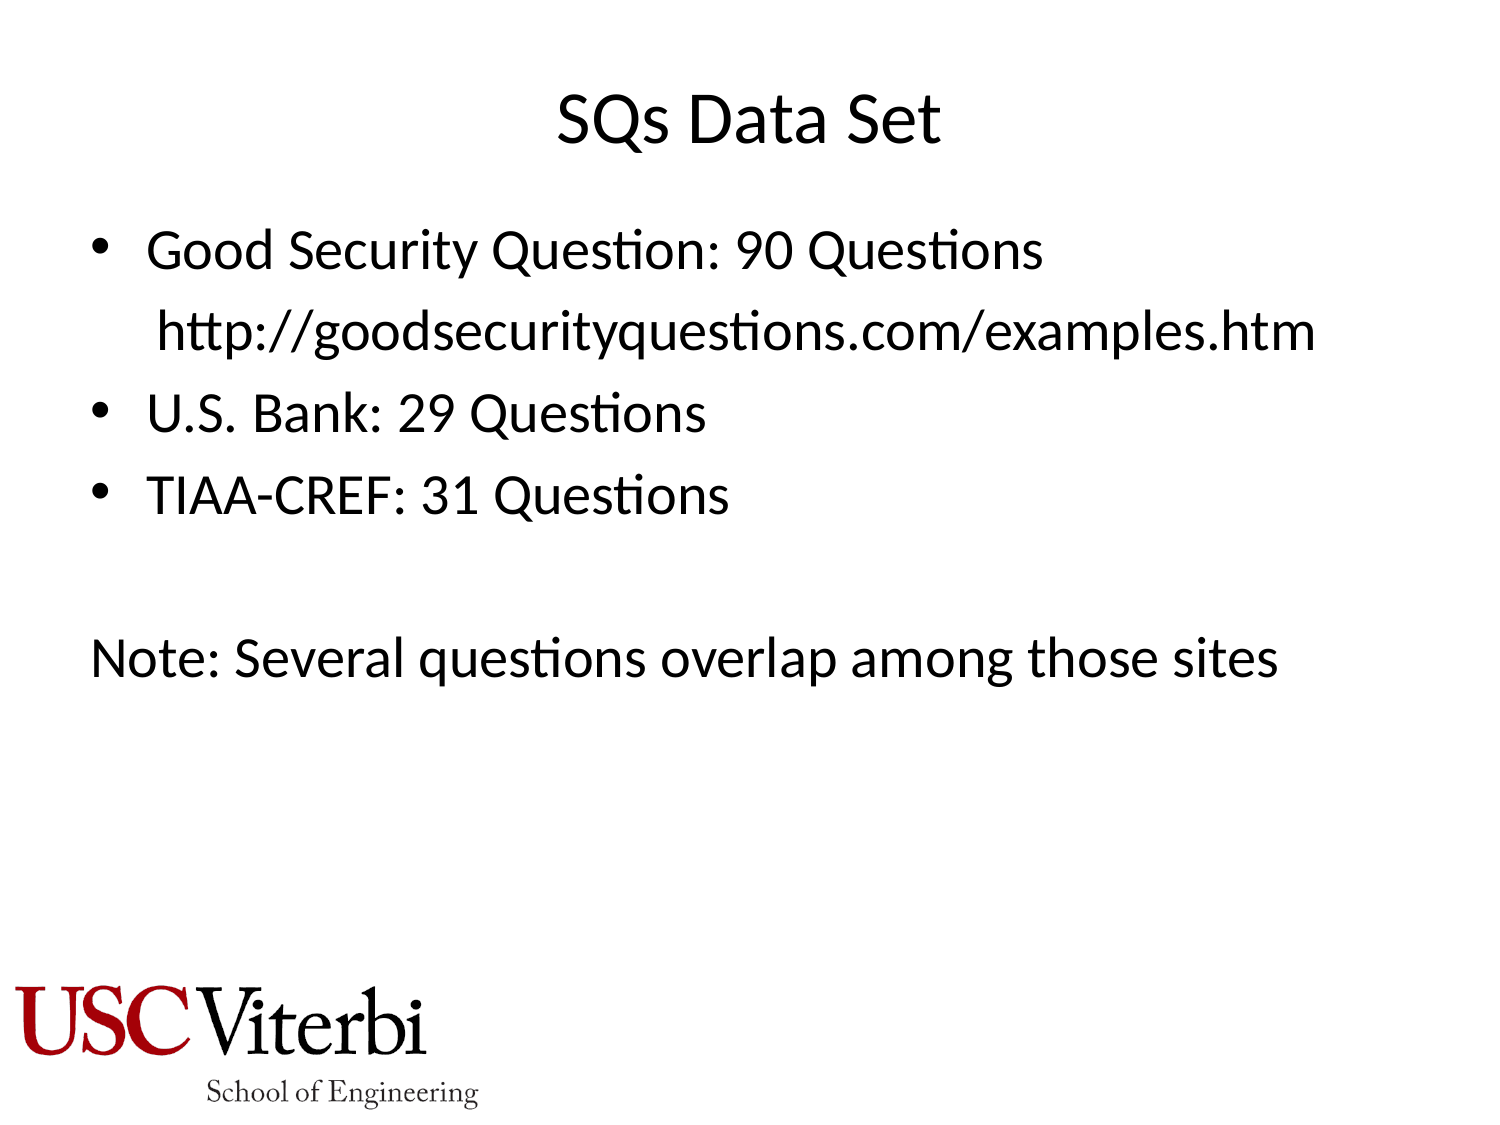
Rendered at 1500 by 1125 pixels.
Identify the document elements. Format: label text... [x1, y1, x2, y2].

title SQs Data Set [75, 45, 1425, 182]
picture [0, 947, 533, 1125]
list Good Security Question: 90 Questions http://goodsecurityquestions.com/examples.htm U.S. Bank: 29 Questions TIAA-CREF: 31 Questions Note: Several questions overlap among those sites [75, 203, 1425, 1005]
